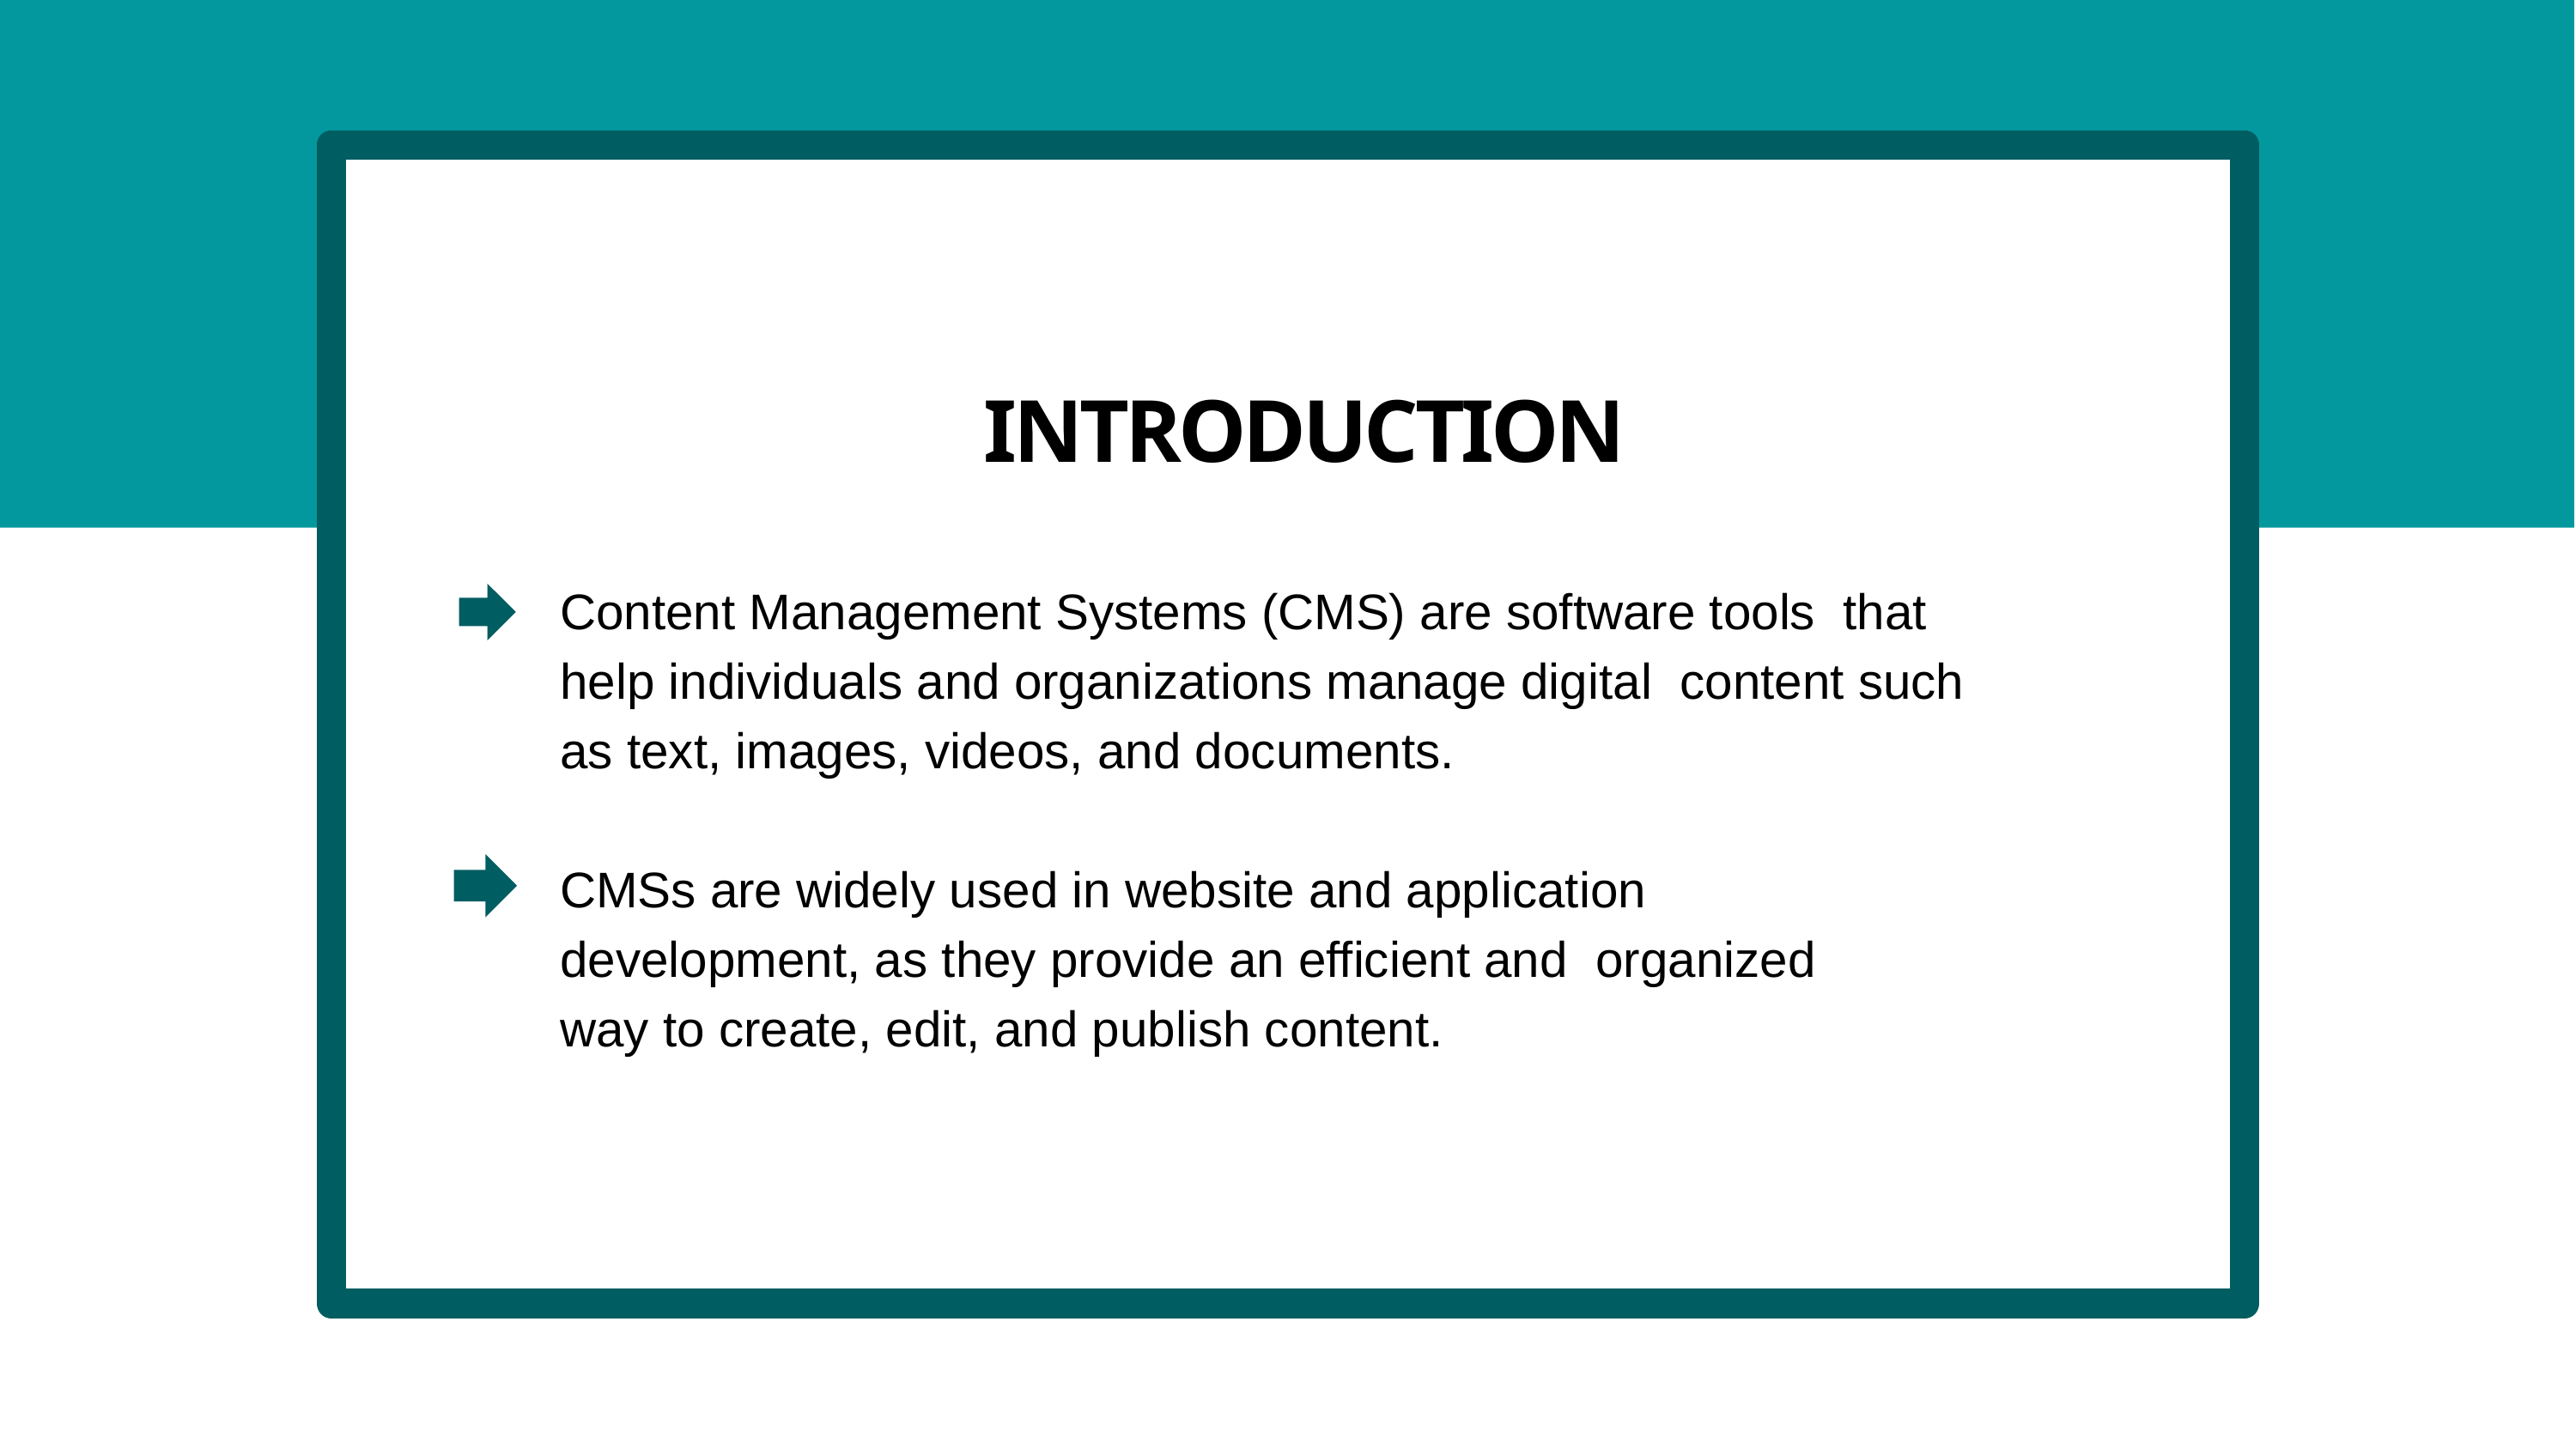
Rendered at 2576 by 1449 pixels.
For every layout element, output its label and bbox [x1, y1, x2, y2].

text_box [0, 0, 2575, 1319]
